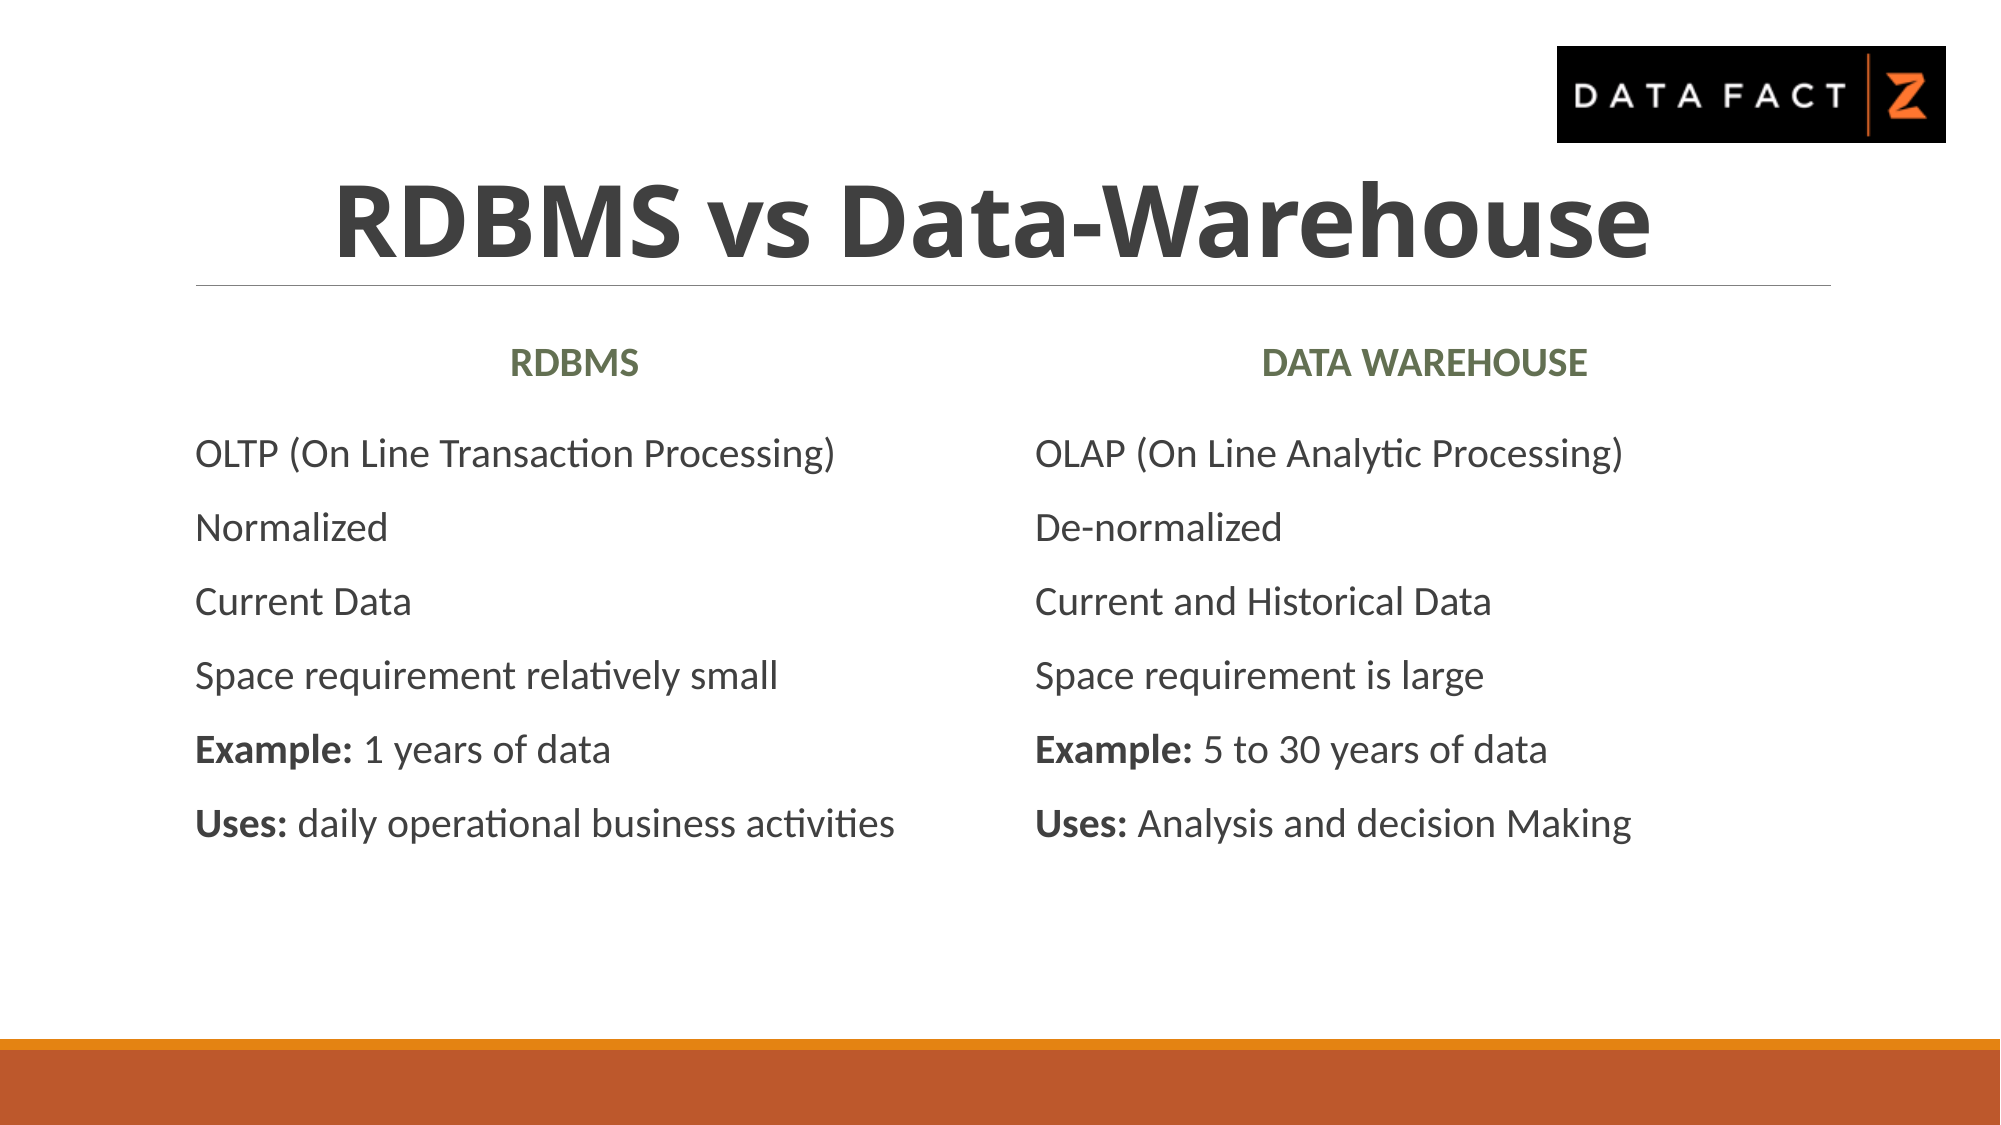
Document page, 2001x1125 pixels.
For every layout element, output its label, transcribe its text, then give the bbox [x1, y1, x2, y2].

picture [1557, 46, 1946, 143]
list OLTP (On Line Transaction Processing) Normalized Current Data Space requirement relatively small Example: 1 years of data Uses: daily operational business activities [180, 423, 990, 978]
list Data warehouse [1020, 302, 1830, 423]
list RDBMS [180, 302, 990, 423]
title RDBMS vs Data-Warehouse [180, 47, 1830, 285]
list OLAP (On Line Analytic Processing) De-normalized Current and Historical Data Space requirement is large Example: 5 to 30 years of data Uses: Analysis and decision Making [1020, 423, 1830, 978]
